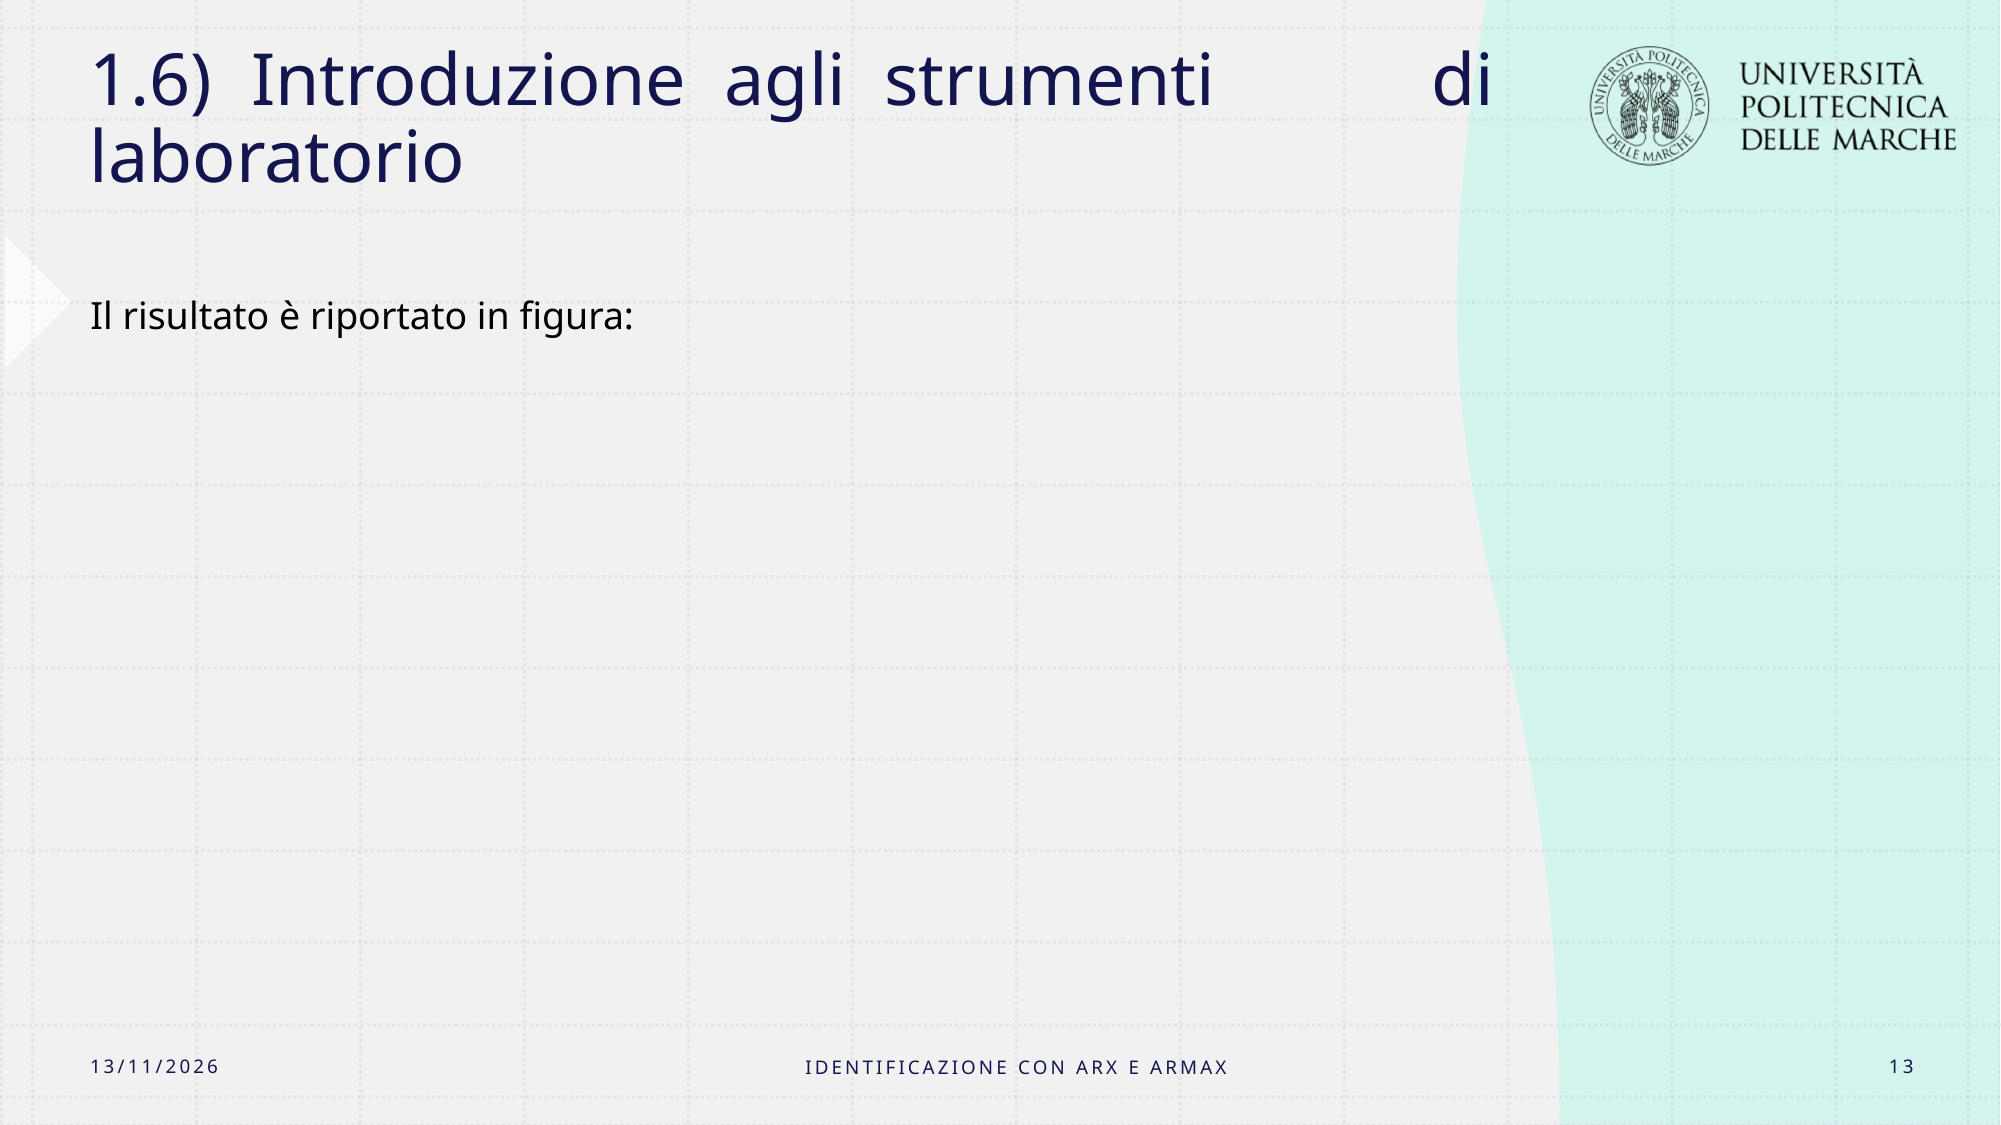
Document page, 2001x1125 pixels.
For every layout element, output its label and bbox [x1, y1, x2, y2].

text_box [0, 0, 2000, 1125]
picture [1579, 34, 1967, 174]
